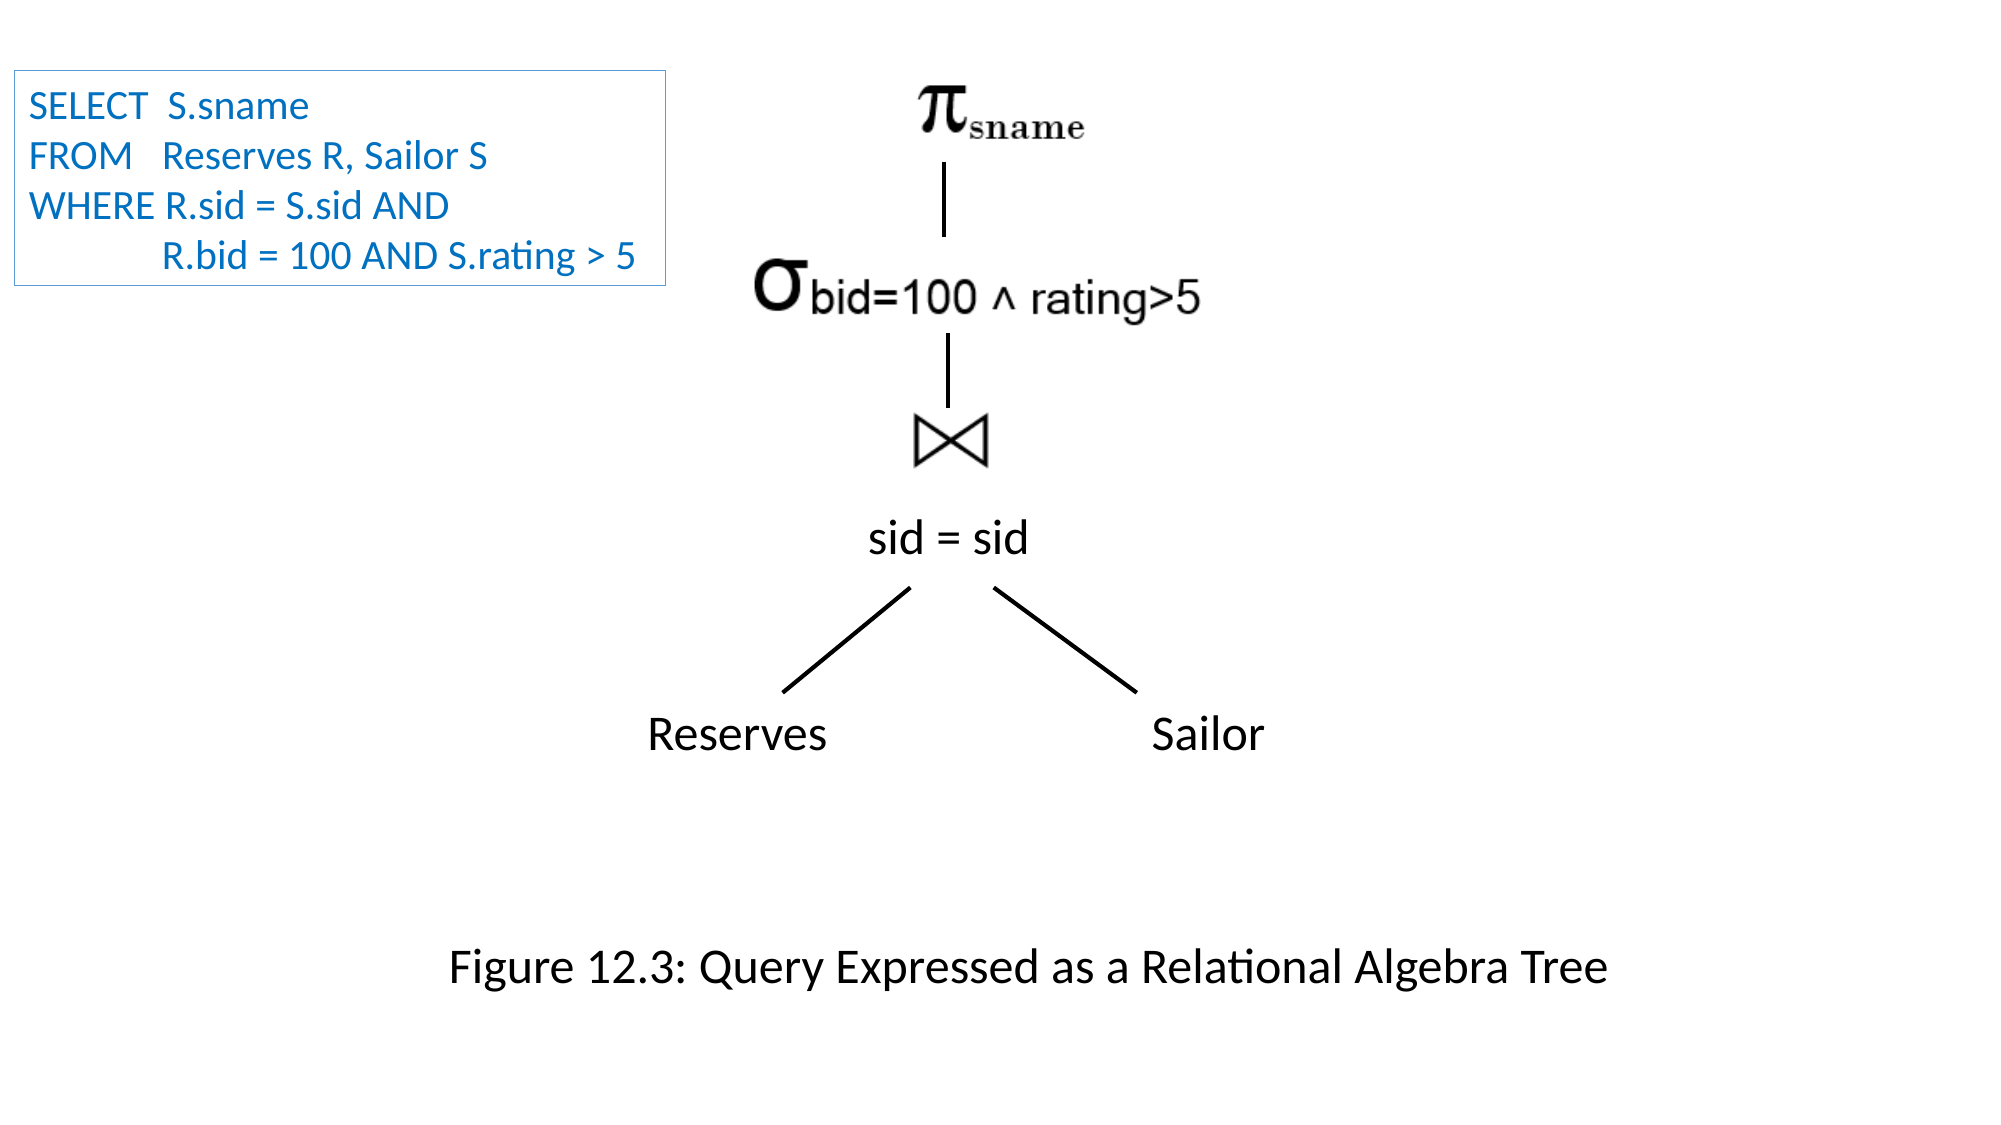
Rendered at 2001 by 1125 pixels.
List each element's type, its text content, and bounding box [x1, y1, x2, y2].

text_box SELECT S.sname FROM Reserves R, Sailor S WHERE R.sid = S.sid AND R.bid = 100 AND S.rating > 5 [14, 70, 666, 286]
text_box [993, 587, 1137, 693]
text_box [782, 587, 911, 693]
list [744, 243, 1215, 338]
text_box sid = sid [853, 497, 1052, 572]
text_box Figure 12.3: Query Expressed as a Relational Algebra Tree [434, 926, 1633, 1001]
text_box Sailor [1136, 692, 1298, 768]
picture [899, 70, 1100, 161]
picture [898, 399, 1003, 481]
text_box Reserves [632, 692, 848, 768]
